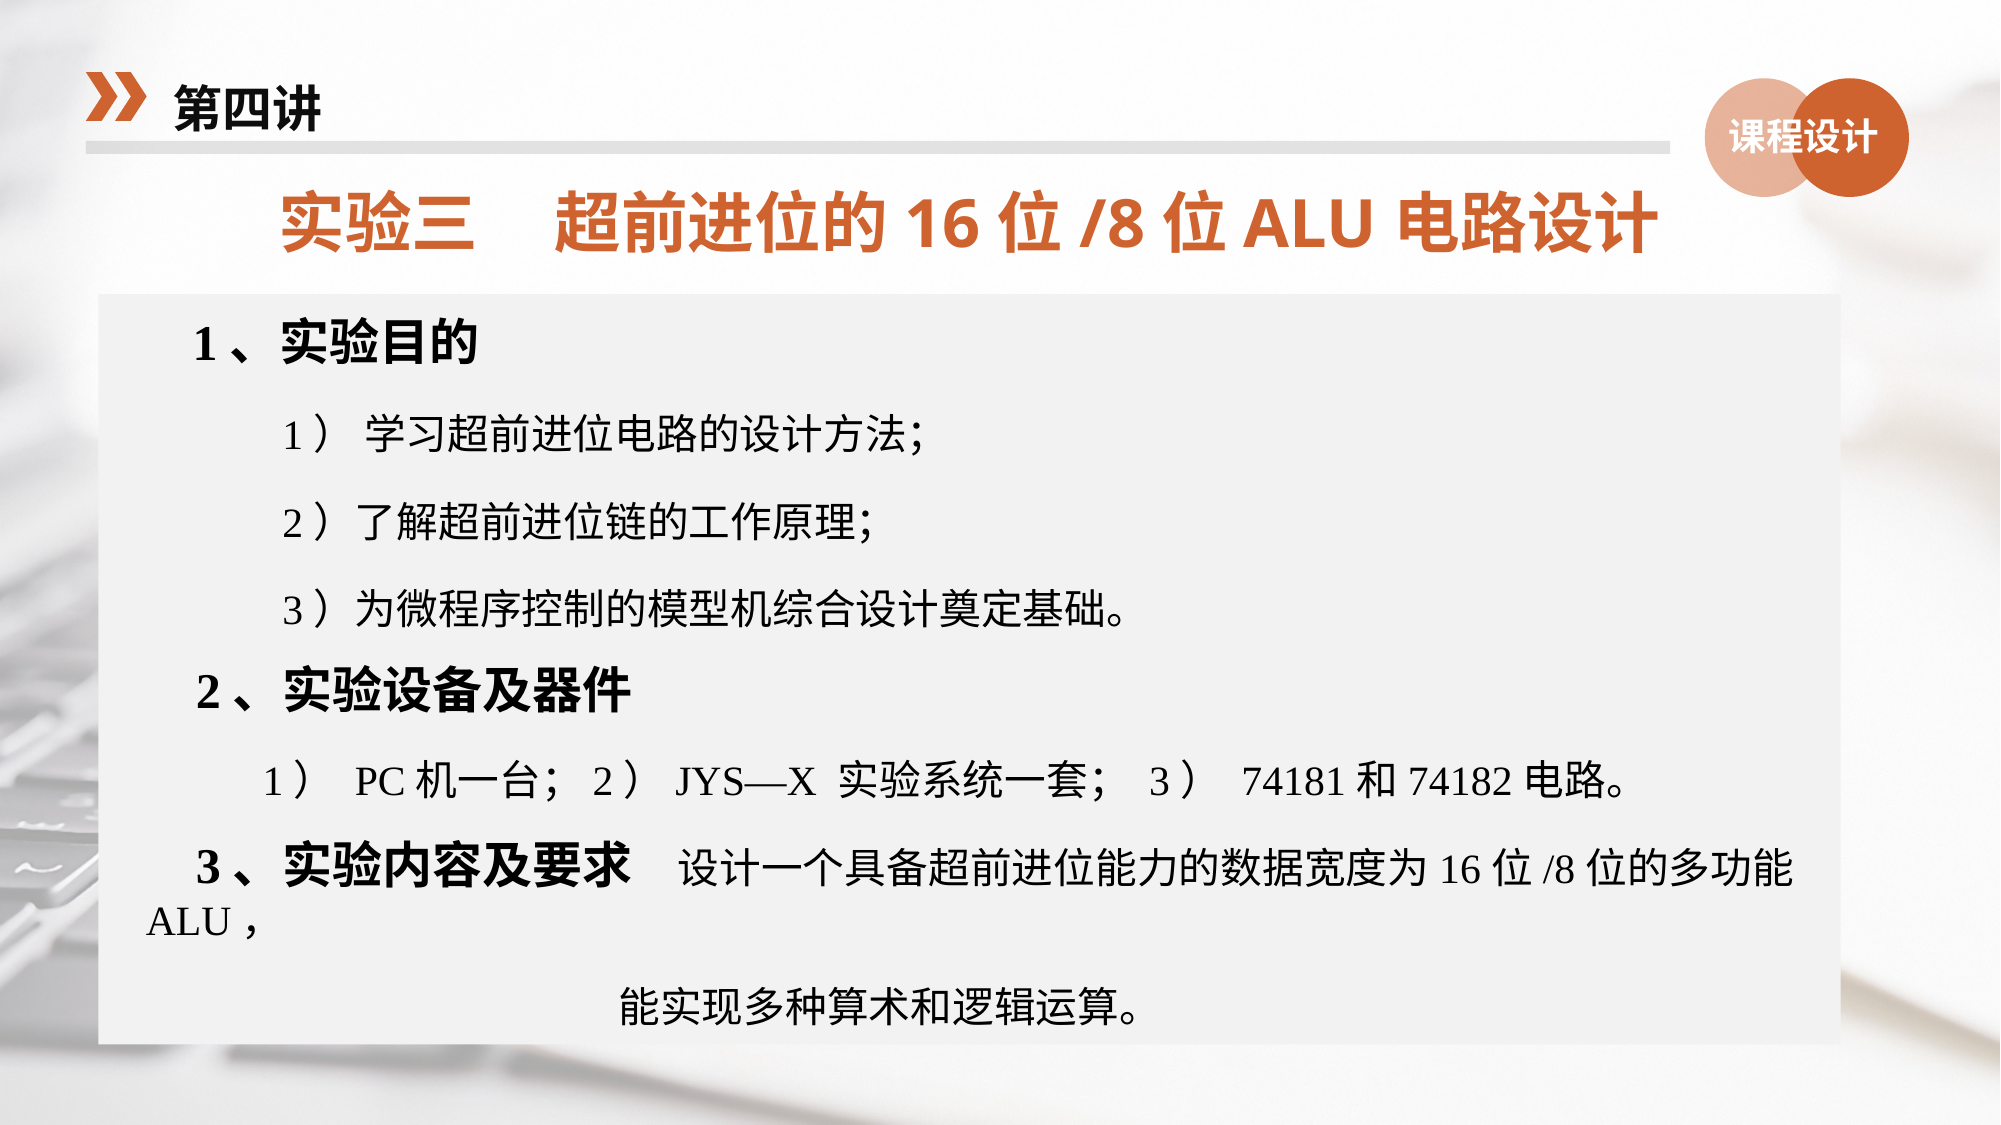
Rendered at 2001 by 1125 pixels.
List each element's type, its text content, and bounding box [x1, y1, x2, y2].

text_box 第四讲 [157, 40, 825, 146]
text_box 实验三 超前进位的16位/8位ALU电路设计 [115, 173, 1824, 268]
text_box [85, 140, 1671, 154]
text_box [98, 276, 1841, 1045]
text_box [1704, 77, 1910, 198]
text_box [85, 71, 147, 122]
